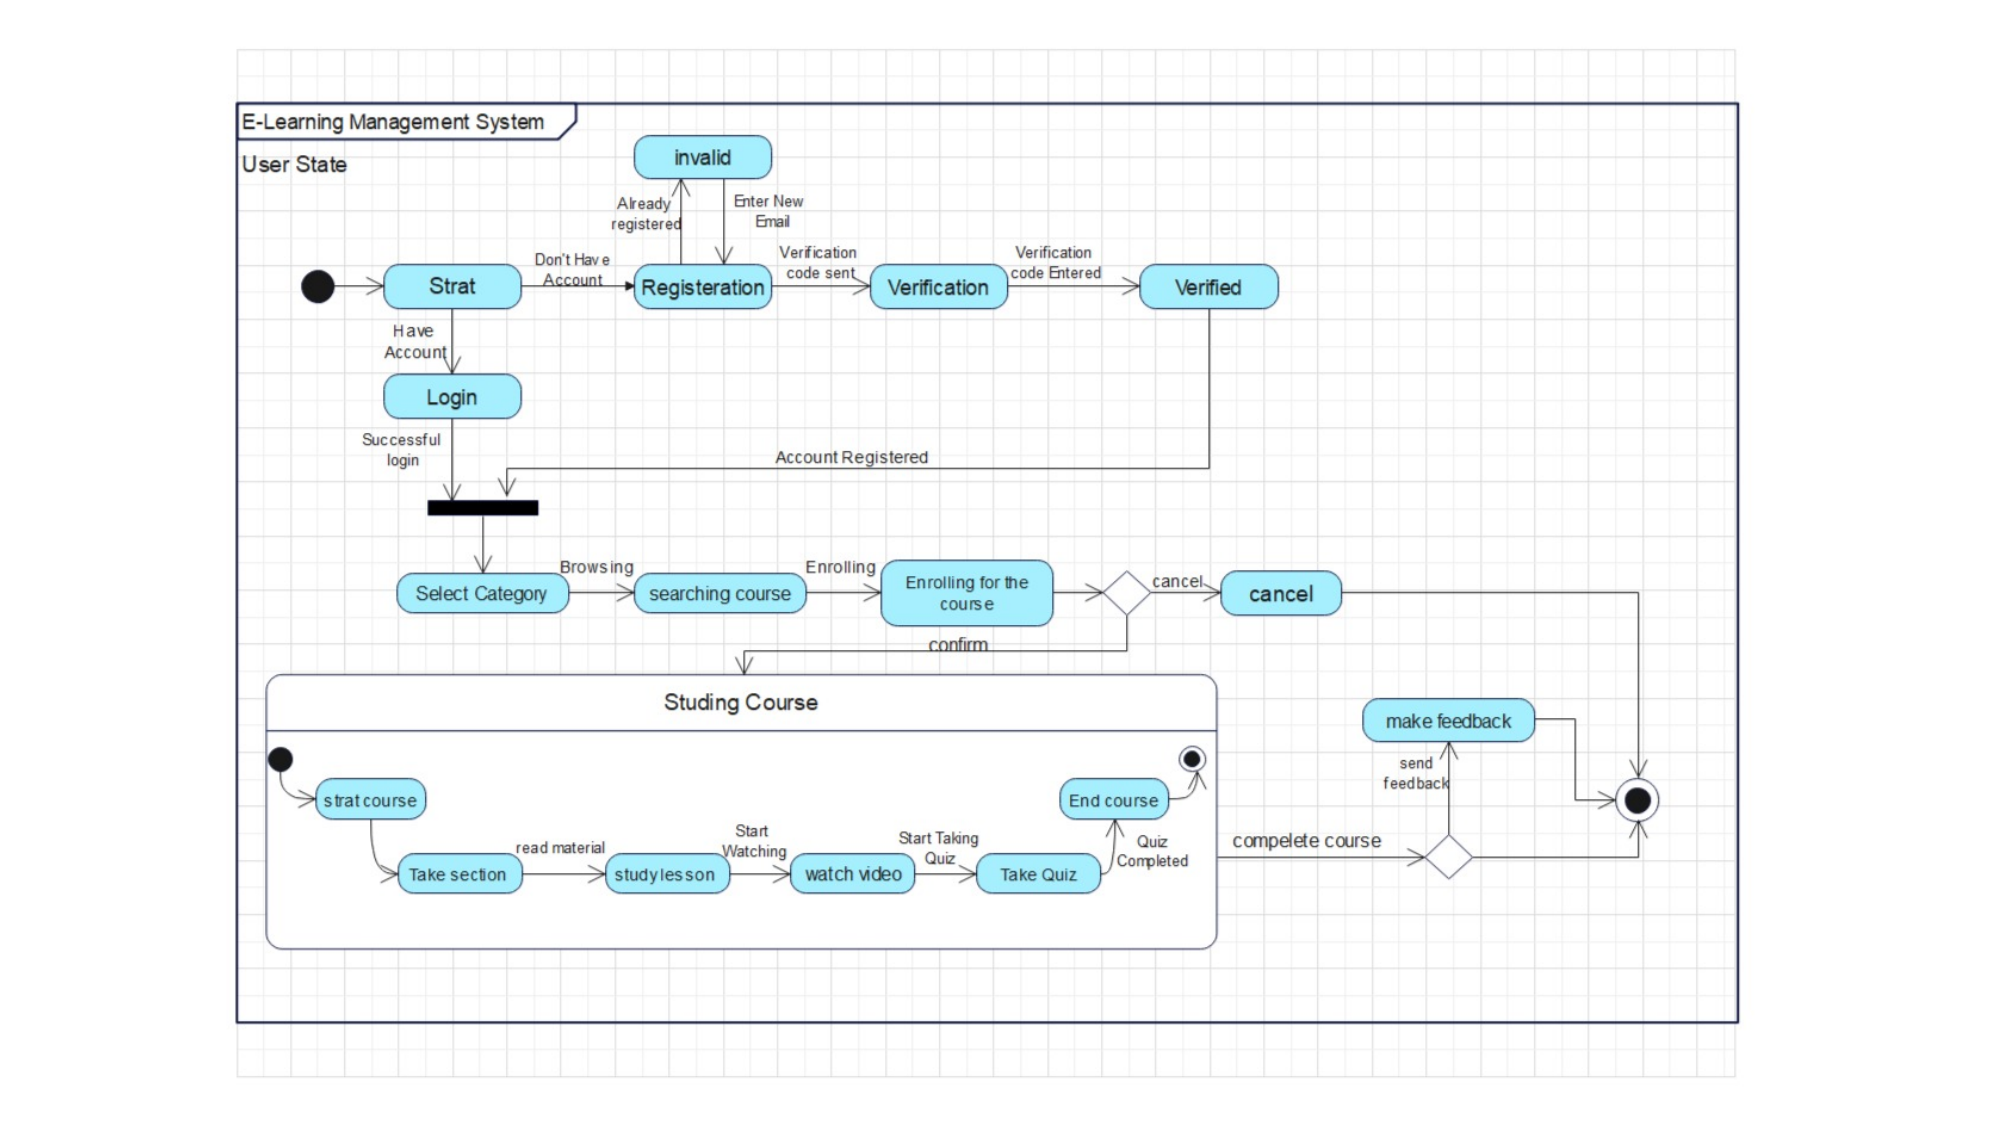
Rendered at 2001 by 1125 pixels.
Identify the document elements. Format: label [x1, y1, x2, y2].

picture [189, 0, 1788, 1125]
